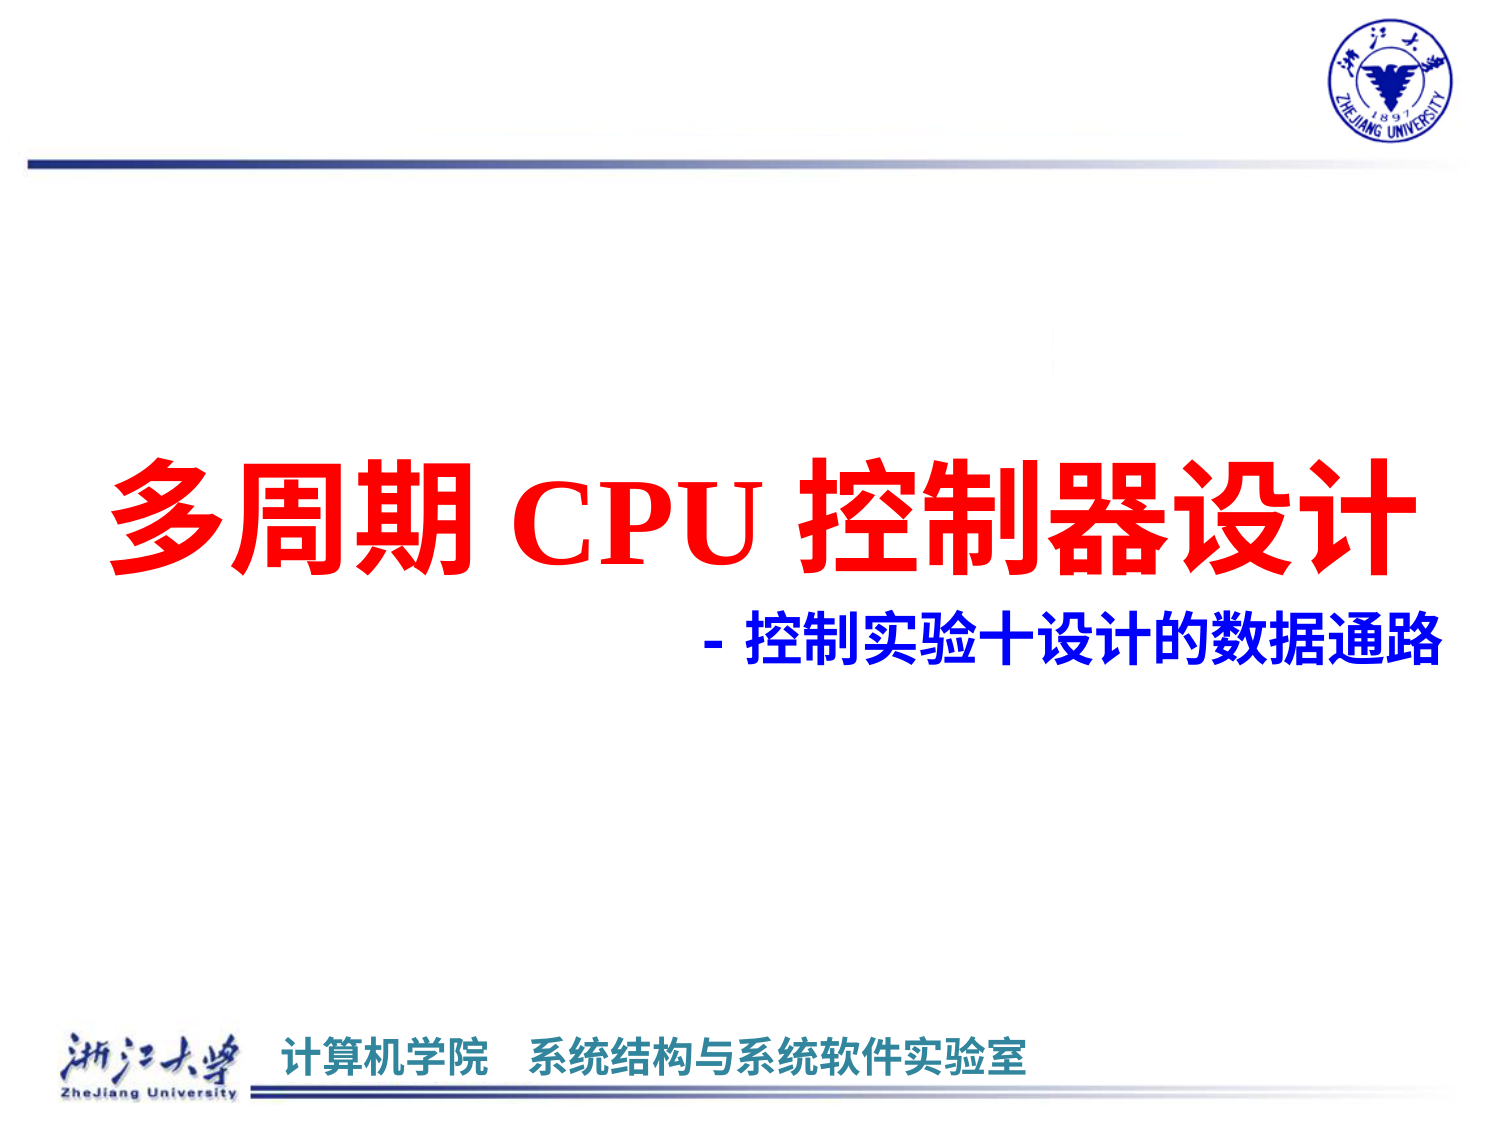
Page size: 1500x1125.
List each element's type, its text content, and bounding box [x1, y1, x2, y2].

list 多周期CPU控制器设计 -控制实验十设计的数据通路 [64, 432, 1459, 610]
picture [7, 0, 1493, 1125]
